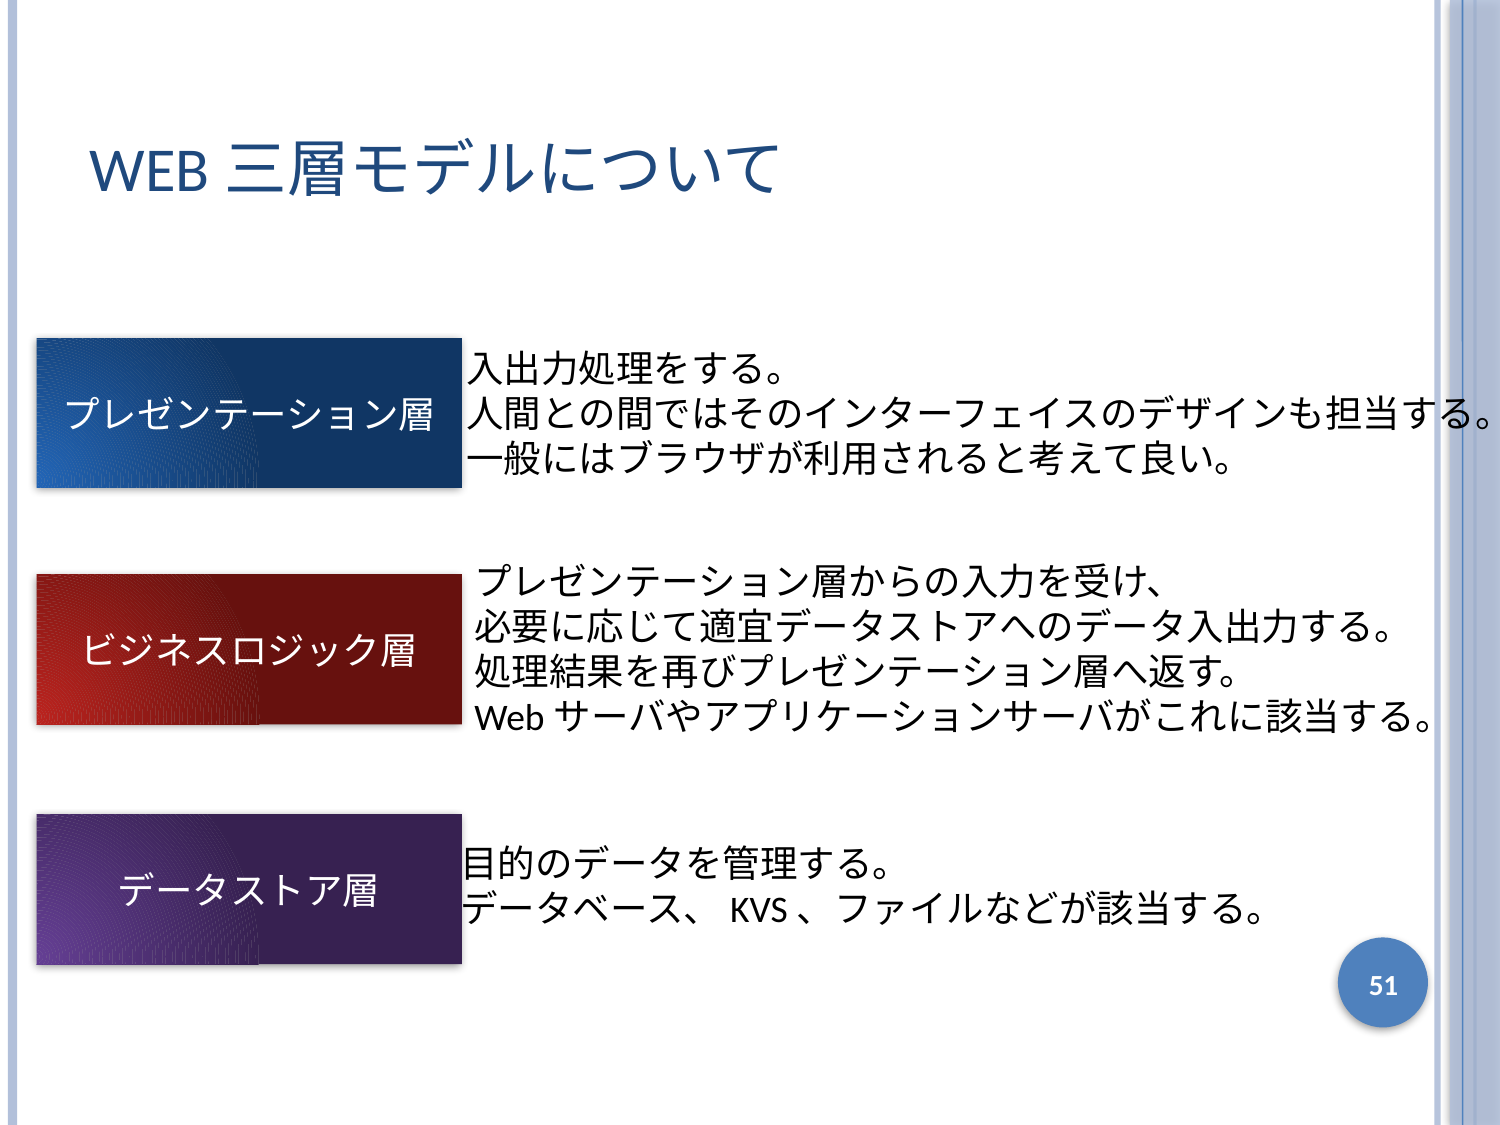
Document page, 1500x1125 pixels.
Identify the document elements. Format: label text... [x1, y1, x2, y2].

text_box ビジネスロジック層 [36, 574, 459, 725]
title Web三層モデルについて [75, 23, 1300, 211]
text_box プレゼンテーション層 [36, 338, 451, 488]
text_box データストア層 [36, 814, 462, 965]
slide_number 51 [1333, 940, 1434, 1027]
text_box 入出力処理をする。 人間との間ではそのインターフェイスのデザインも担当する。 一般にはブラウザが利用されると考えて良い。 [451, 338, 1500, 488]
text_box 目的のデータを管理する。 データベース、KVS、ファイルなどが該当する。 [445, 832, 1300, 938]
text_box プレゼンテーション層からの入力を受け、 必要に応じて適宜データストアへのデータ入出力する。 処理結果を再びプレゼンテーション層へ返す。 Webサーバやアプリケーションサーバがこれに該当する。 [459, 550, 1468, 746]
